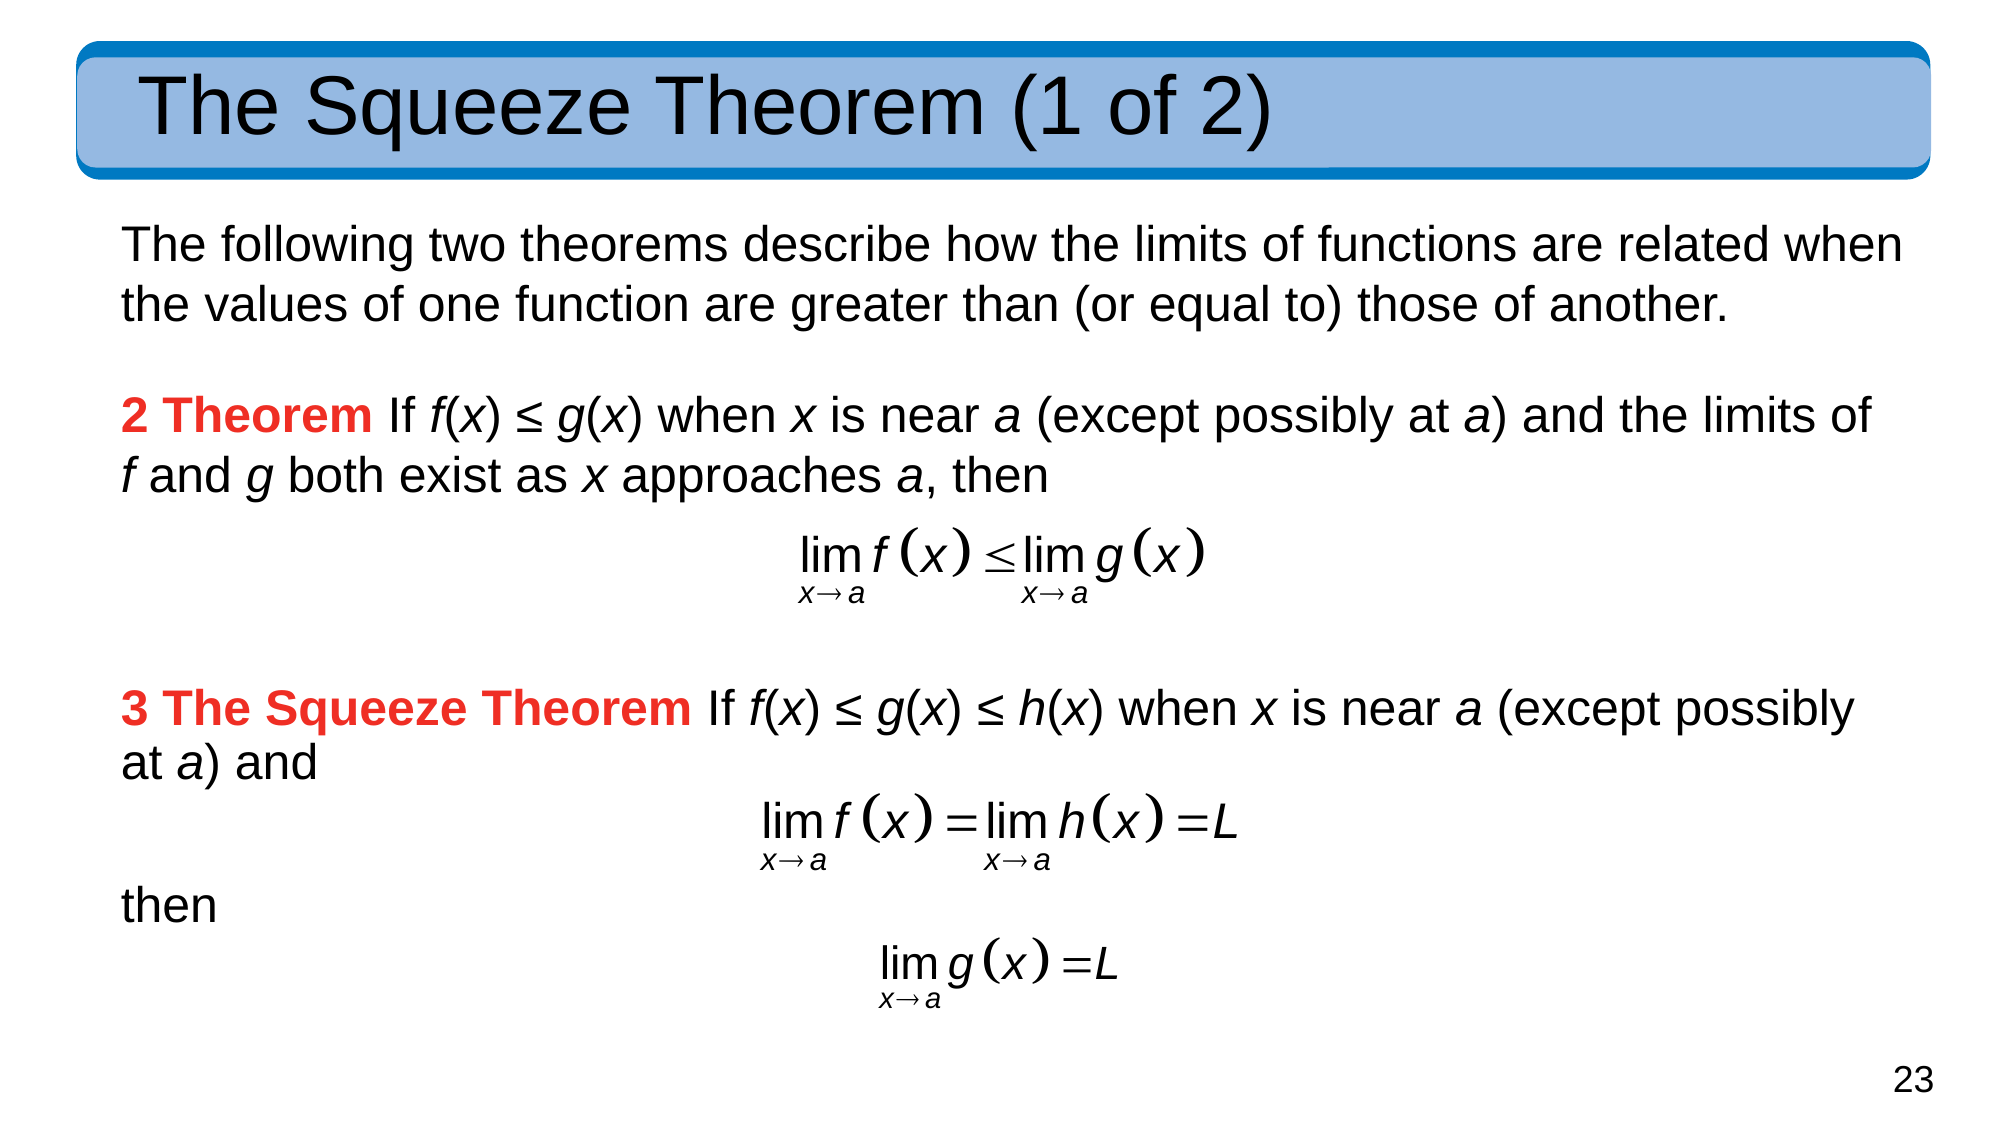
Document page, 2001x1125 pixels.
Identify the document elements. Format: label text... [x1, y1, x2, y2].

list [756, 790, 1244, 877]
list 2 Theorem If f(x) ≤ g(x) when x is near a (except possibly at a) and the limits of f and g both exist as x approaches a, then [120, 382, 1891, 519]
title The Squeeze Theorem (1 of 2) [138, 62, 1863, 173]
list The following two theorems describe how the limits of functions are related when the values of one function are greater than (or equal to) those of another. [120, 211, 1928, 363]
list 3 The Squeeze Theorem If f(x) ≤ g(x) ≤ h(x) when x is near a (except possibly at a) and [120, 682, 1909, 789]
list then [120, 878, 230, 924]
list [794, 524, 1205, 611]
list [874, 935, 1124, 1015]
